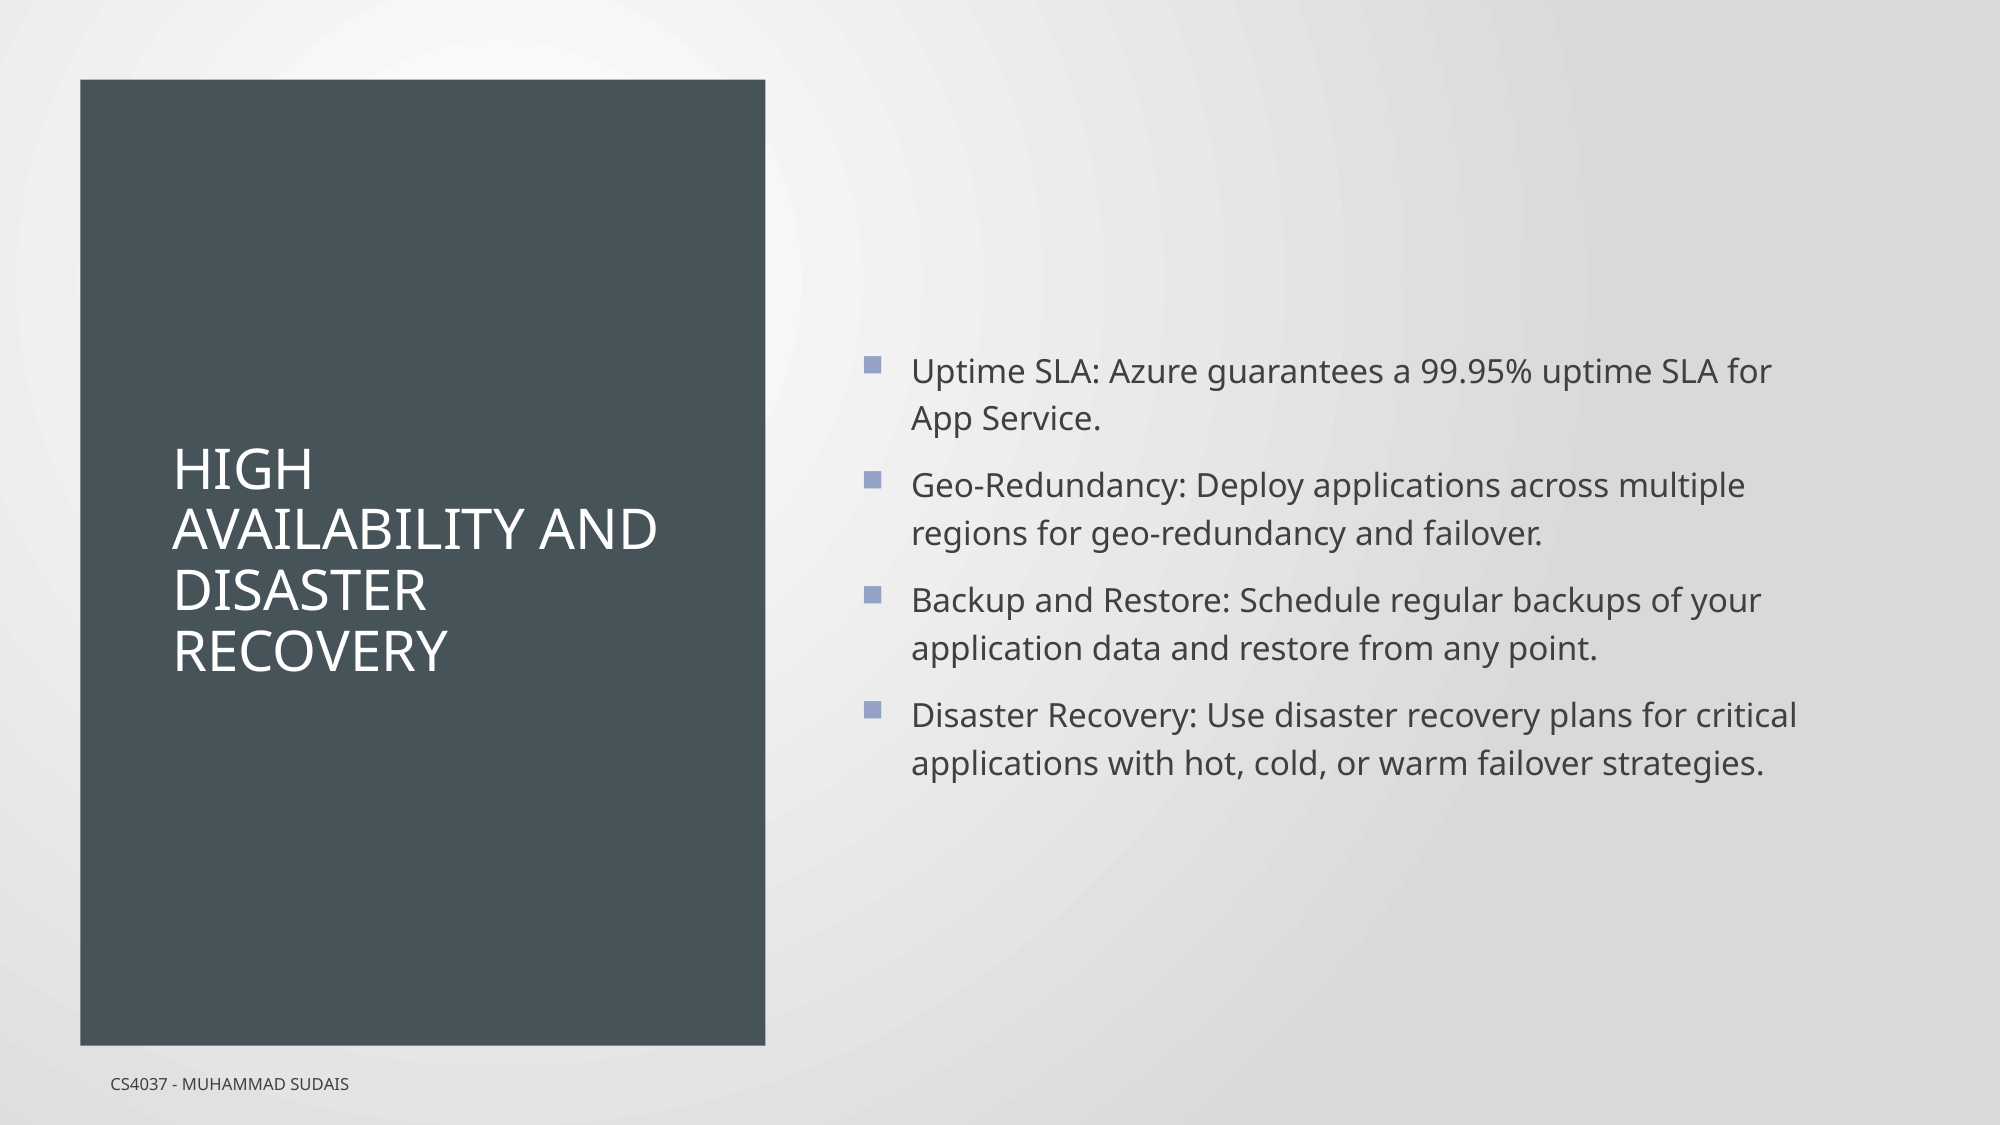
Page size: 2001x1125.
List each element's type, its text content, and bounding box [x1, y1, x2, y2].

text_box [0, 0, 2000, 1125]
footer CS4037 - Muhammad Sudais [95, 1053, 1230, 1114]
list Uptime SLA: Azure guarantees a 99.95% uptime SLA for App Service. Geo-Redundancy: Deploy applications across multiple regions for geo-redundancy and failover. Backup and Restore: Schedule regular backups of your application data and restore from any point. Disaster Recovery: Use disaster recovery plans for critical applications with hot, cold, or warm failover strategies. [845, 182, 1848, 942]
text_box [79, 78, 767, 1047]
title High Availability and Disaster Recovery [157, 182, 694, 942]
